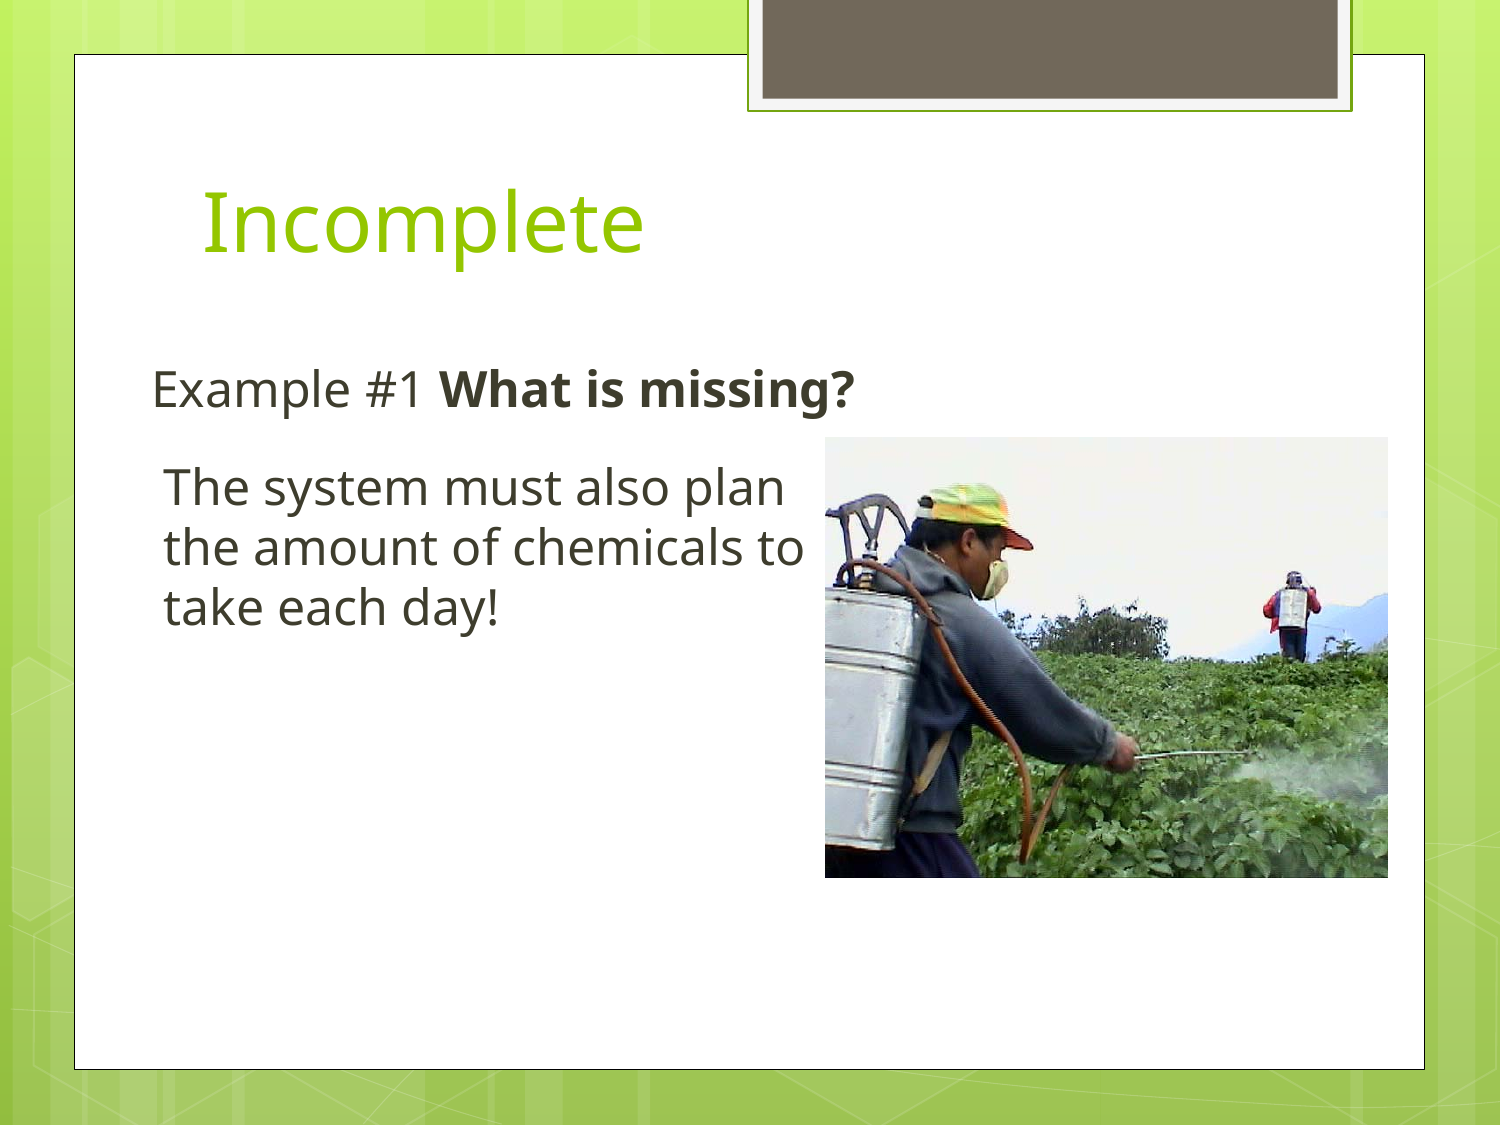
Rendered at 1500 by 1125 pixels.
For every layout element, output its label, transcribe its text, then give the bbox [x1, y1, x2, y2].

title Incomplete [187, 125, 1340, 313]
list Example #1 What is missing? [125, 350, 1075, 438]
picture [824, 437, 1388, 879]
text_box The system must also plan the amount of chemicals to take each day! [137, 447, 838, 1007]
